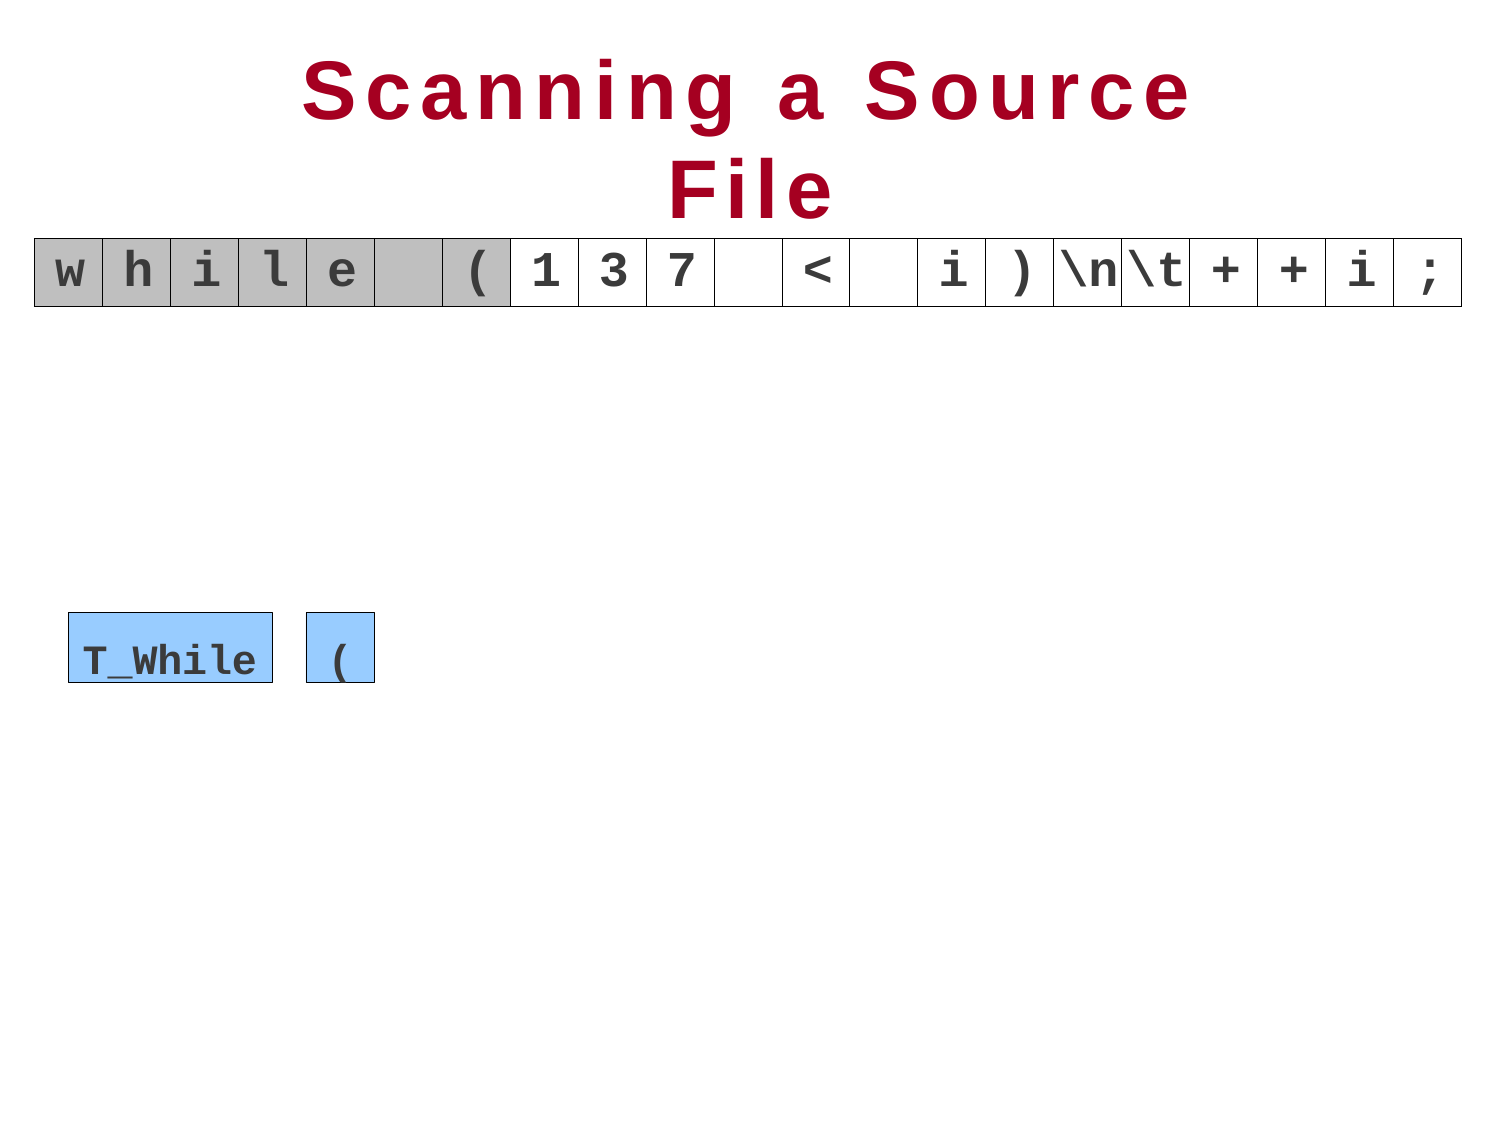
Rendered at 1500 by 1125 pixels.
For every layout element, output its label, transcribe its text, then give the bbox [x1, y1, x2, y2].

table_header 3 [579, 239, 646, 306]
table_header e [307, 239, 374, 306]
table_header 1 [511, 239, 578, 306]
table_header h [103, 239, 170, 306]
table_header \n [1054, 239, 1121, 306]
table_header < [783, 239, 849, 306]
table_header i [918, 239, 985, 306]
title Scanning a Source File [258, 34, 1240, 236]
table_header l [239, 239, 306, 306]
table_header [375, 239, 442, 306]
table_header 7 [647, 239, 714, 306]
table_header ) [986, 239, 1053, 306]
table_header + [1190, 239, 1257, 306]
text_box T_While [68, 612, 273, 683]
table_header ( [443, 239, 510, 306]
table_header + [1258, 239, 1325, 306]
table_header \t [1122, 239, 1189, 306]
text_box ( [305, 612, 374, 683]
table_header i [1326, 239, 1393, 306]
table_header [715, 239, 782, 306]
table_header ; [1394, 239, 1461, 306]
table_header w [35, 239, 102, 306]
table_header i [171, 239, 238, 306]
table_header [850, 239, 917, 306]
